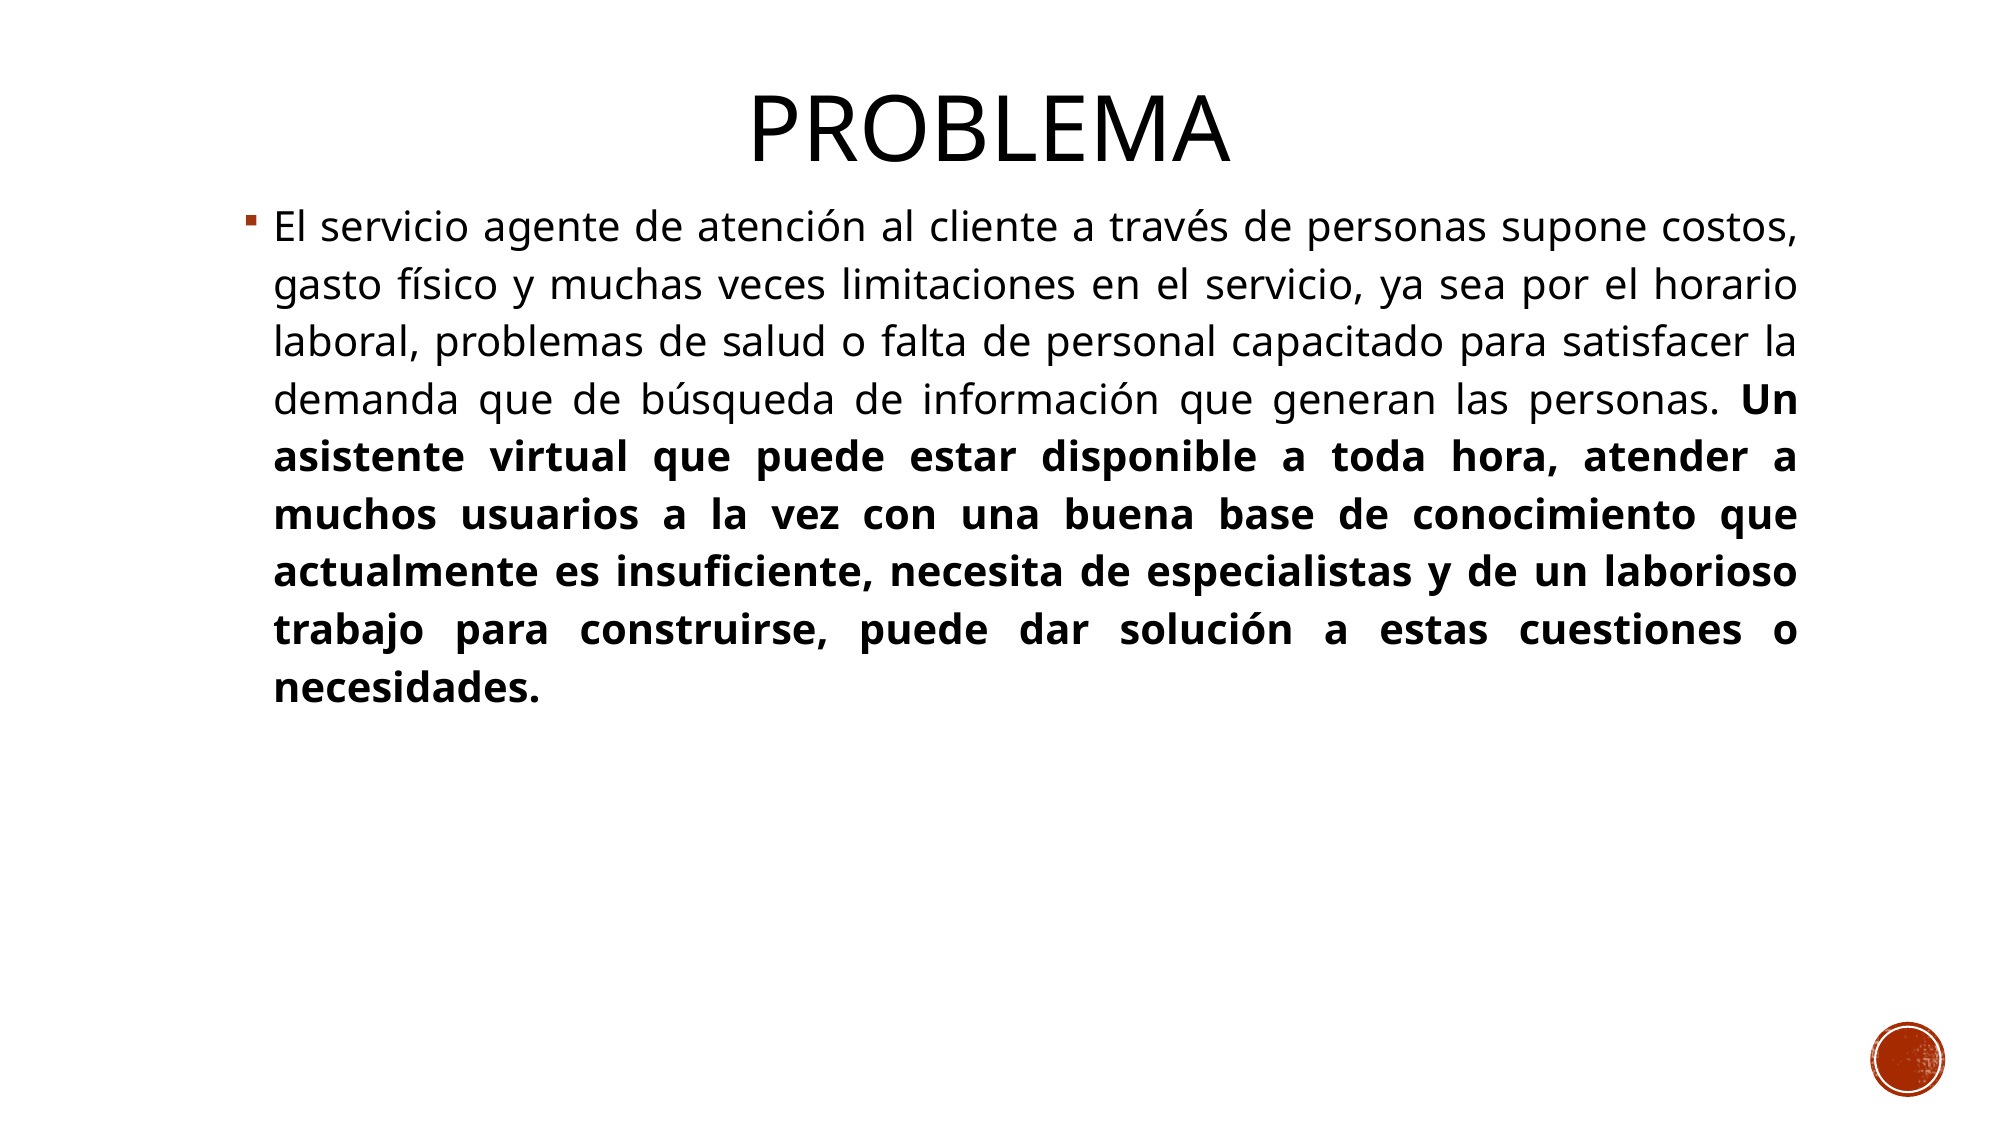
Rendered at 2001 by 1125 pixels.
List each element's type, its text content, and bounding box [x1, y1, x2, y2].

title Problema [164, 0, 1815, 264]
list El servicio agente de atención al cliente a través de personas supone costos, gasto físico y muchas veces limitaciones en el servicio, ya sea por el horario laboral, problemas de salud o falta de personal capacitado para satisfacer la demanda que de búsqueda de información que generan las personas. Un asistente virtual que puede estar disponible a toda hora, atender a muchos usuarios a la vez con una buena base de conocimiento que actualmente es insuficiente, necesita de especialistas y de un laborioso trabajo para construirse, puede dar solución a estas cuestiones o necesidades. [228, 185, 1815, 683]
